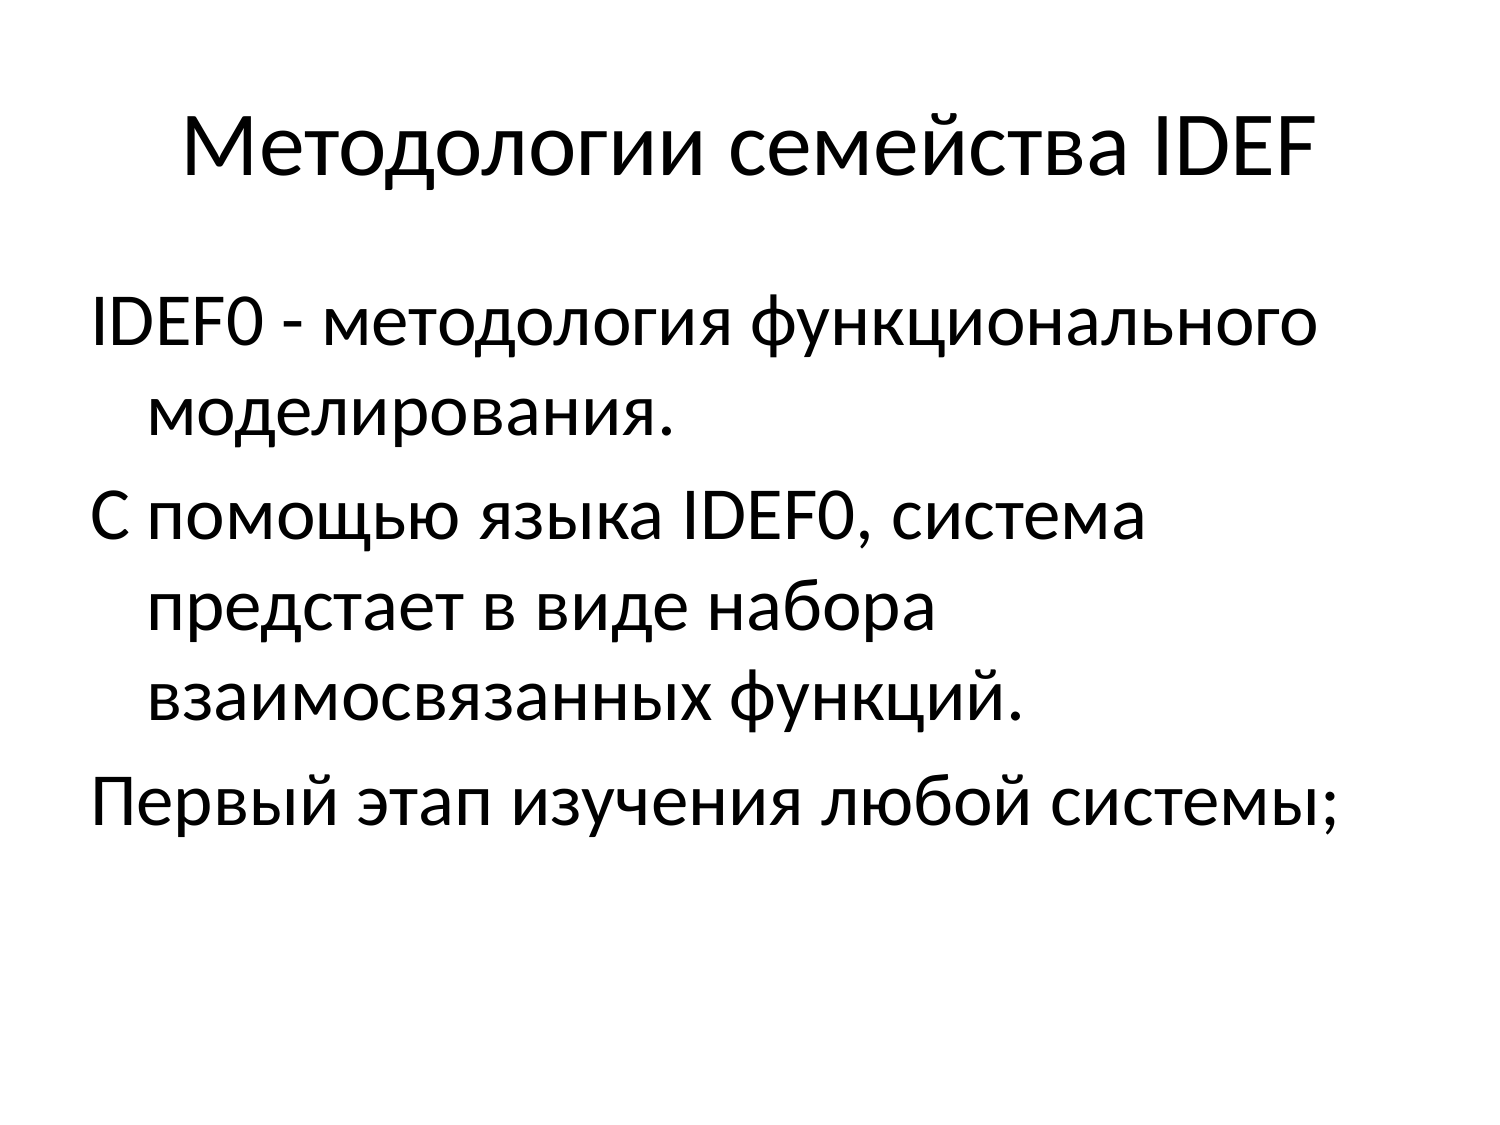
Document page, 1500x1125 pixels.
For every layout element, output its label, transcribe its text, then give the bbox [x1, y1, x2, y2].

title Методологии семейства IDEF [75, 45, 1425, 233]
list IDEF0 - методология функционального моделирования. С помощью языка IDEF0, система предстает в виде набора взаимосвязанных функций. Первый этап изучения любой системы; [75, 262, 1425, 1005]
